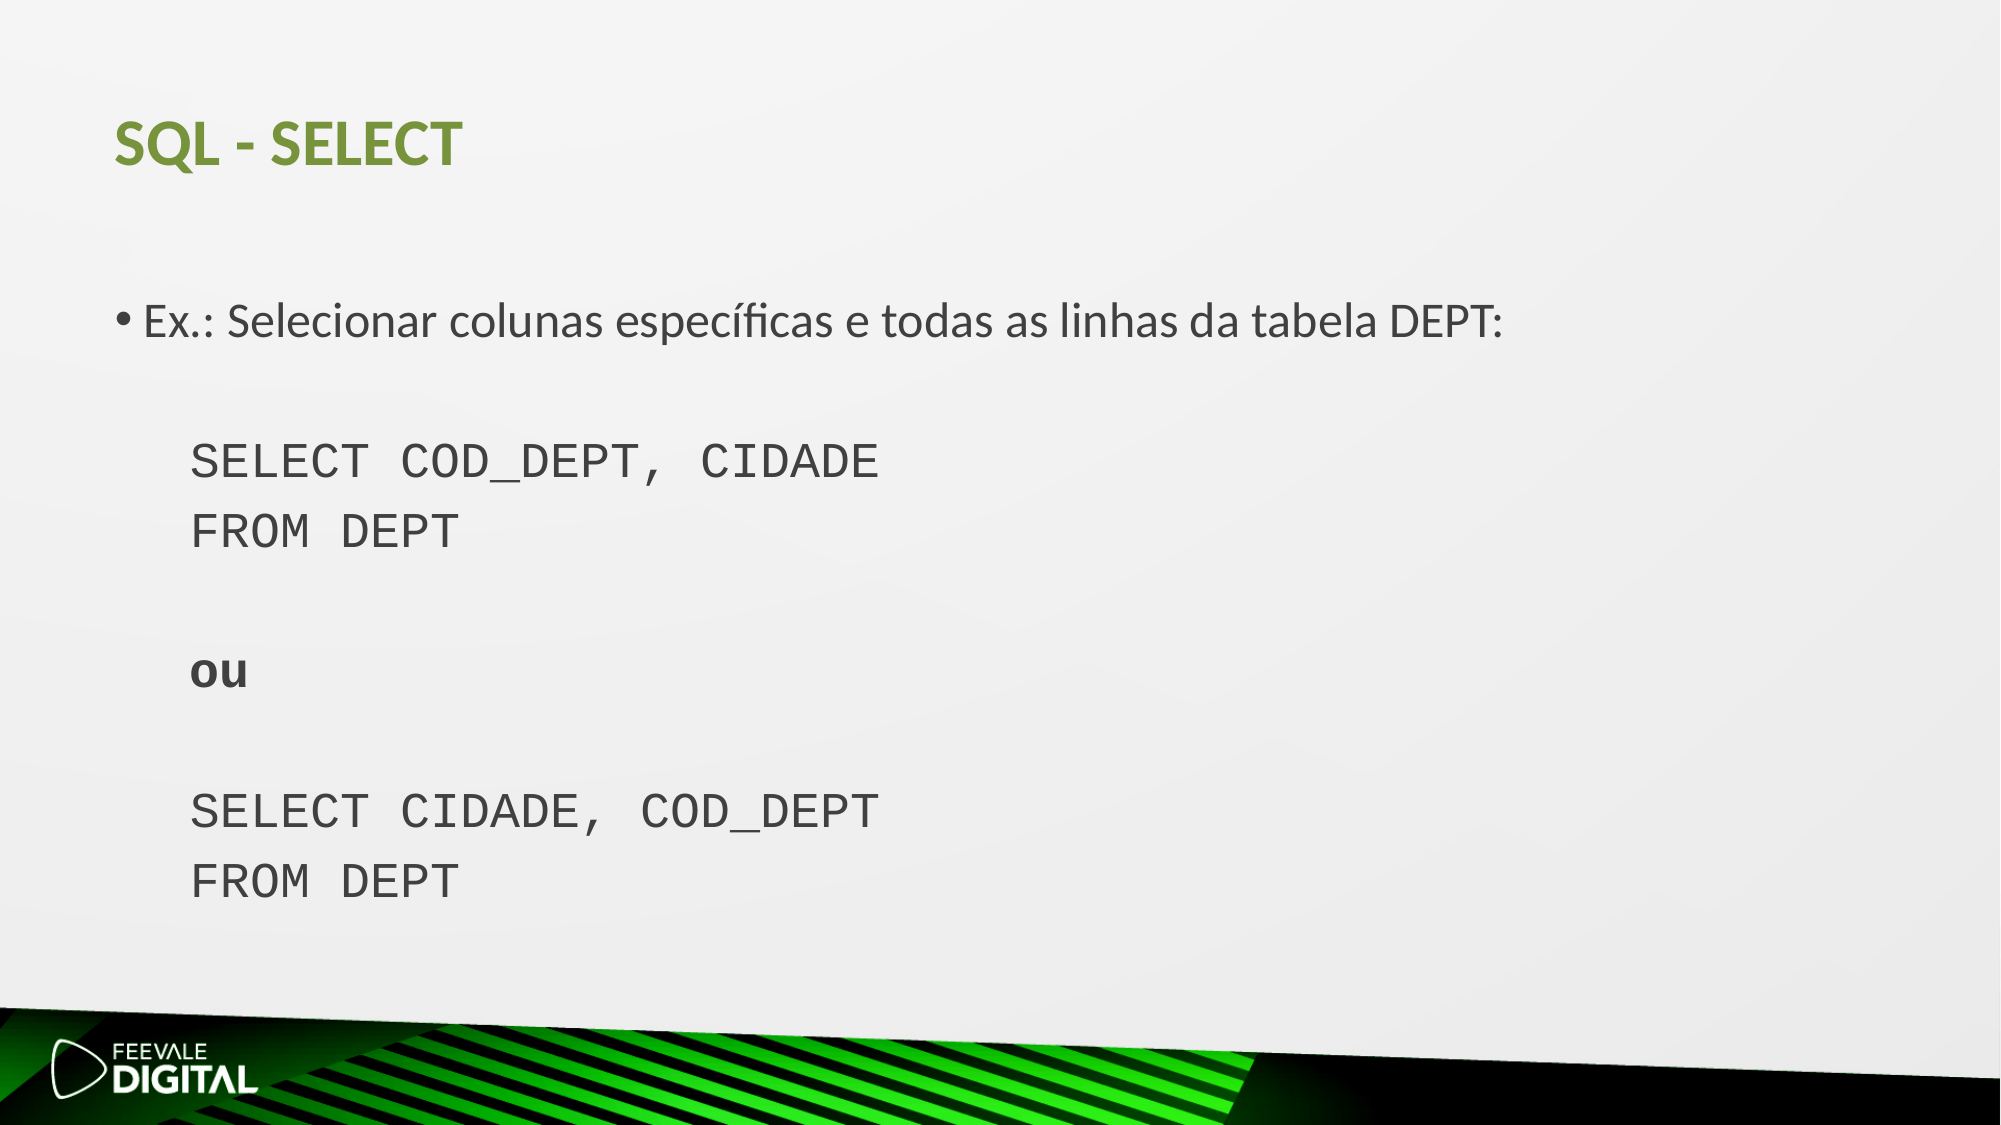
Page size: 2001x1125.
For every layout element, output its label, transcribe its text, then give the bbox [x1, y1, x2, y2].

title SQL - SELECT [99, 45, 1900, 233]
list Ex.: Selecionar colunas específicas e todas as linhas da tabela DEPT: SELECT COD_DEPT, CIDADE FROM DEPT ou SELECT CIDADE, COD_DEPT FROM DEPT [99, 280, 1900, 1005]
picture [0, 0, 2001, 1125]
